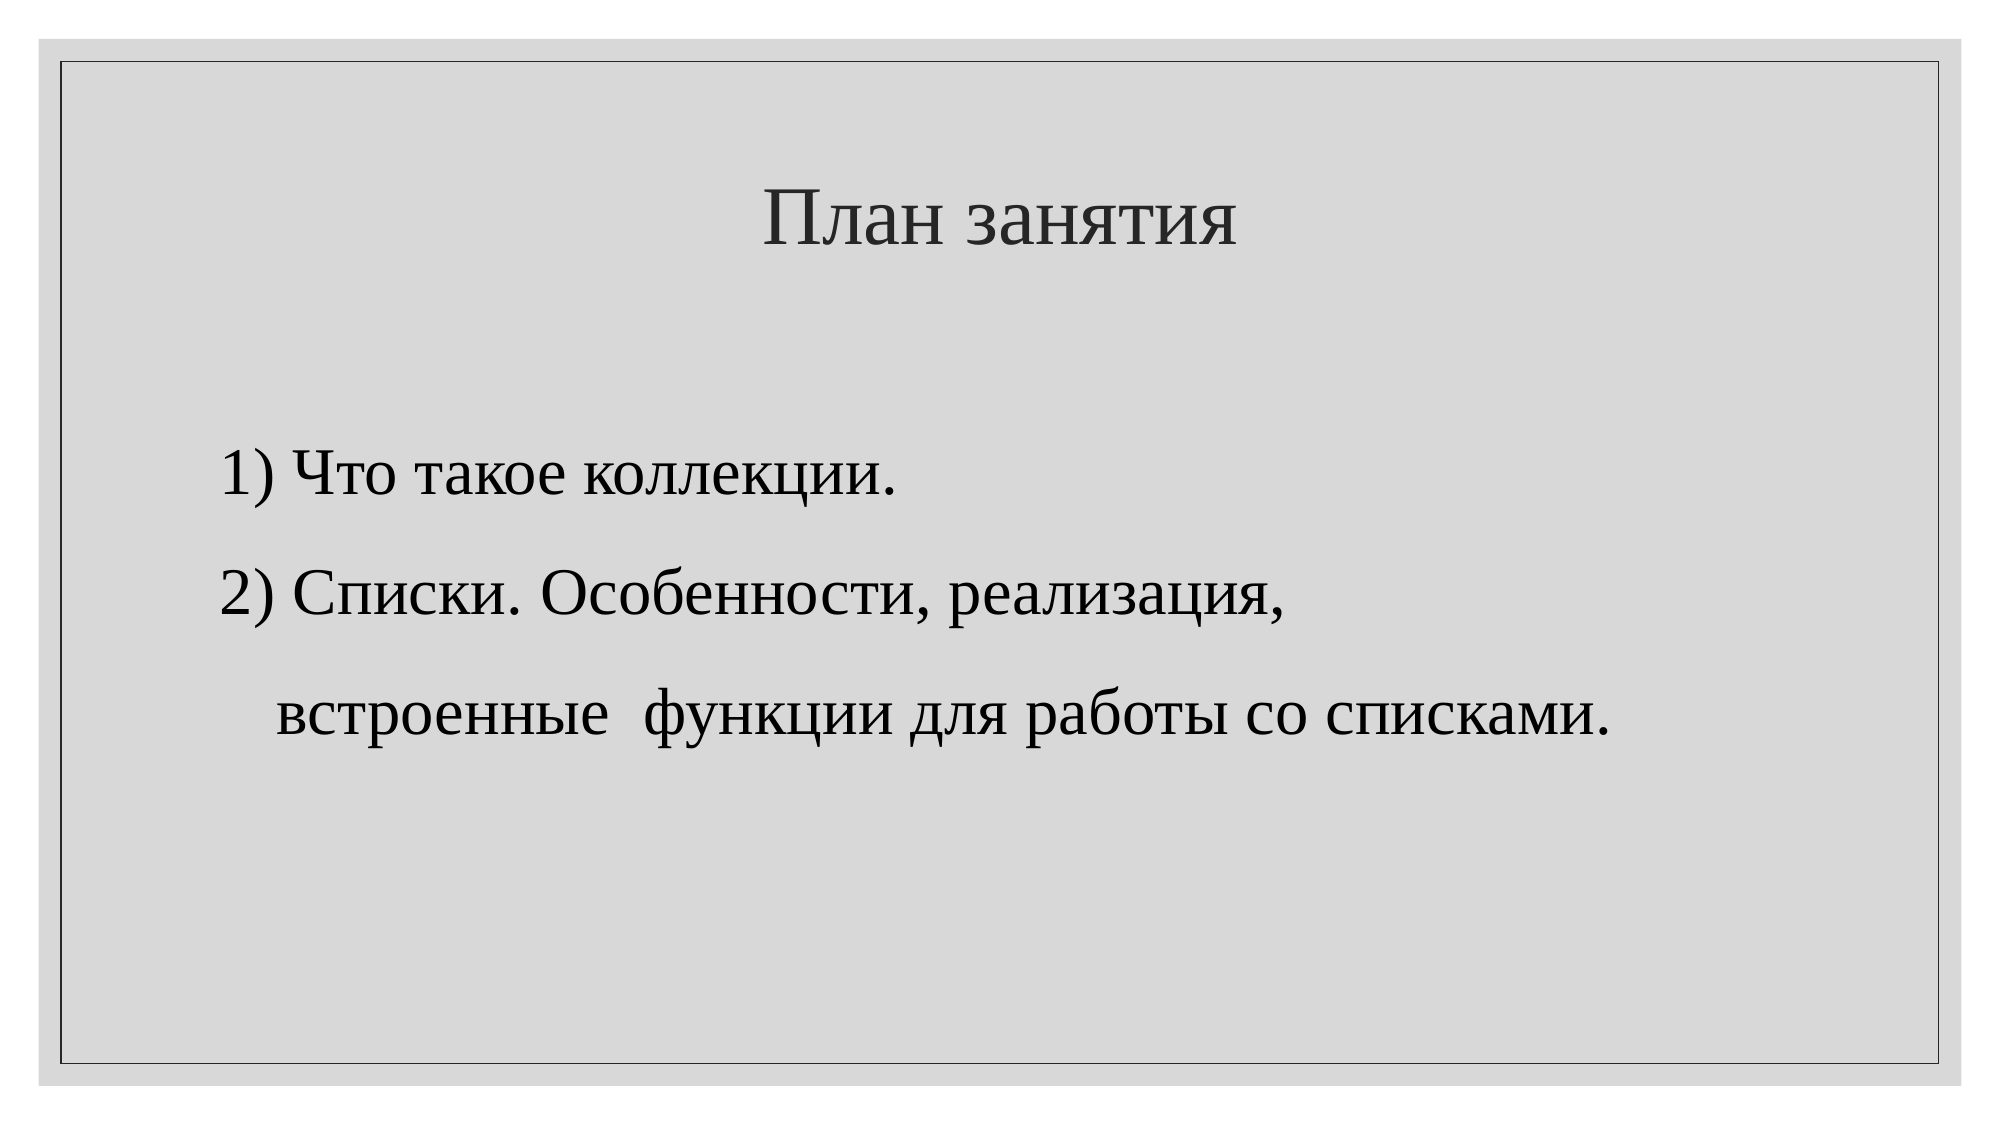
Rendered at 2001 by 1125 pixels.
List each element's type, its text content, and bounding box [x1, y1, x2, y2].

title План занятия [174, 105, 1825, 331]
text_box Что такое коллекции. Списки. Особенности, реализация, встроенные функции для работы со списками. [205, 380, 1652, 755]
